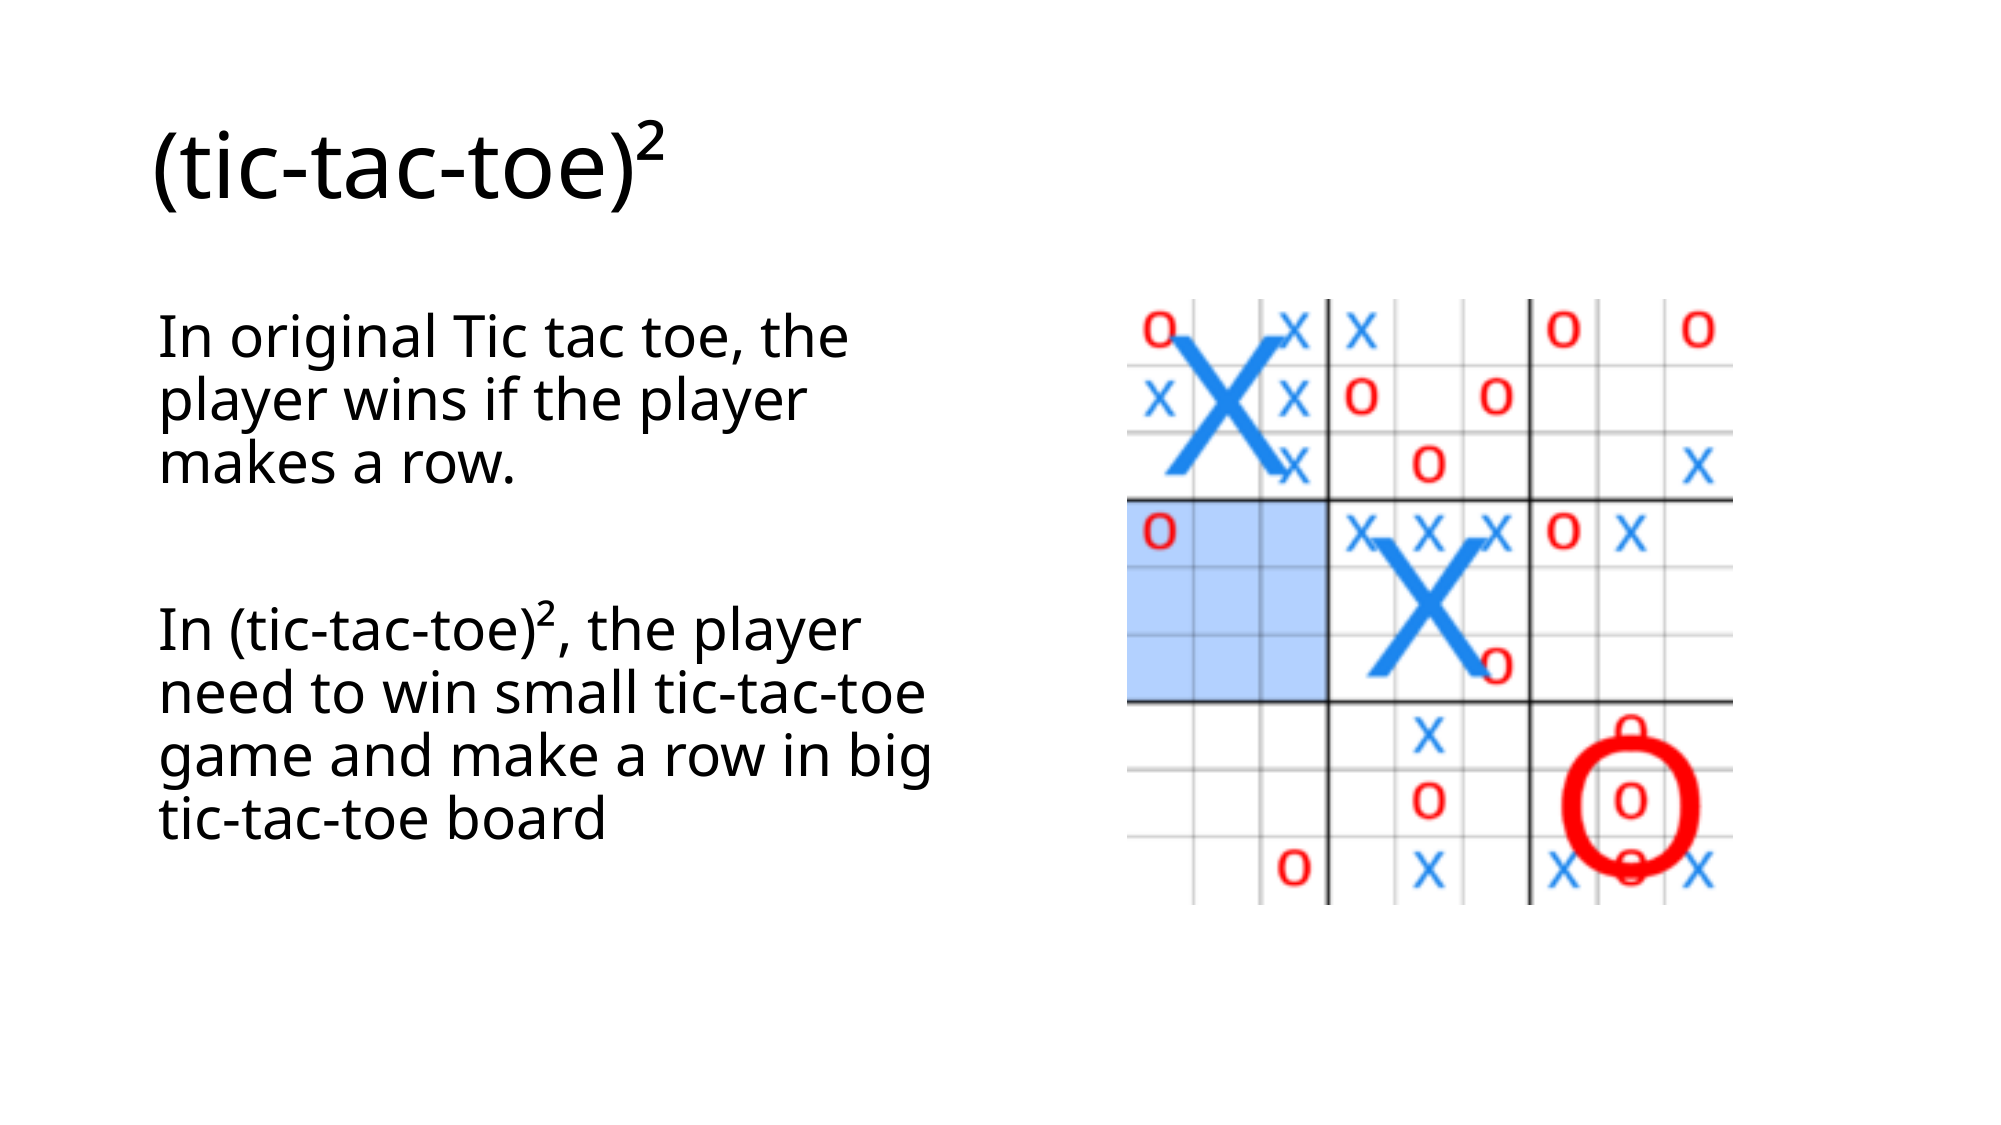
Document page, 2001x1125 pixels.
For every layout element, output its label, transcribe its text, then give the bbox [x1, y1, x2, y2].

list In original Tic tac toe, the player wins if the player makes a row. In (tic-tac-toe)², the player need to win small tic-tac-toe game and make a row in big tic-tac-toe board [143, 299, 961, 1014]
title (tic-tac-toe)² [137, 59, 1863, 278]
picture [1127, 299, 1733, 905]
